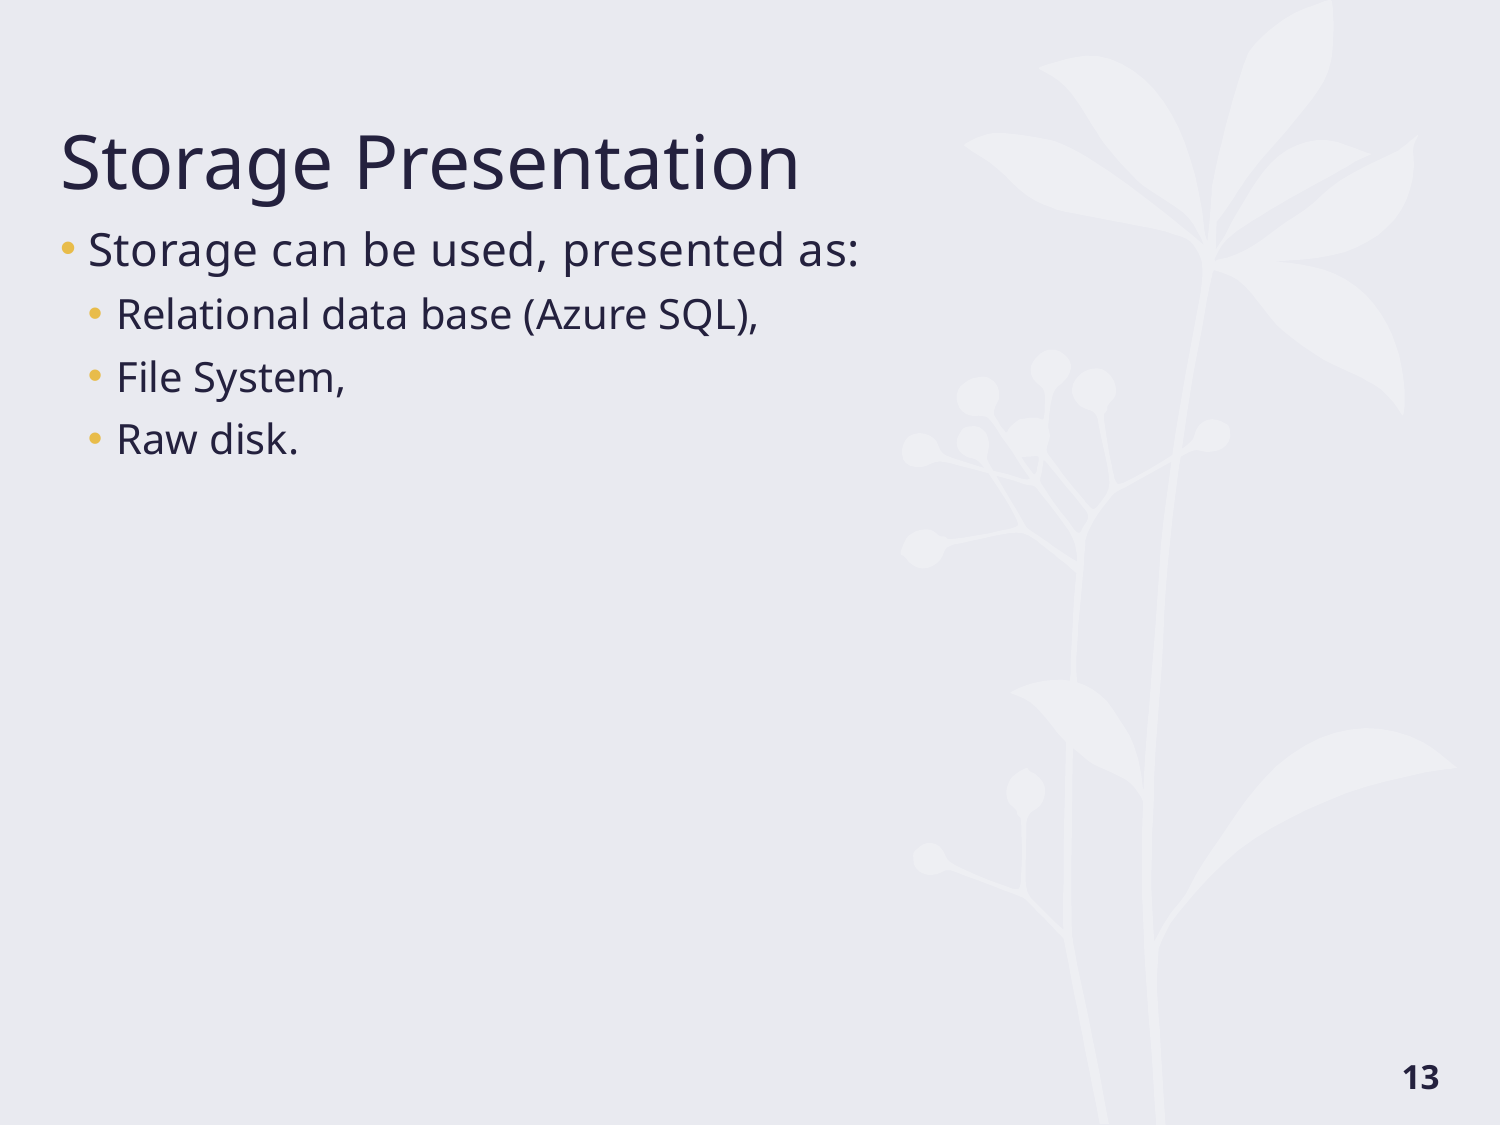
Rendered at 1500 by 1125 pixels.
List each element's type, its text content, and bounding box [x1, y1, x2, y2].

slide_number 13 [1310, 1054, 1455, 1103]
title Storage Presentation [45, 37, 1455, 213]
list Storage can be used, presented as: Relational data base (Azure SQL), File System, Raw disk. [45, 213, 1455, 1023]
